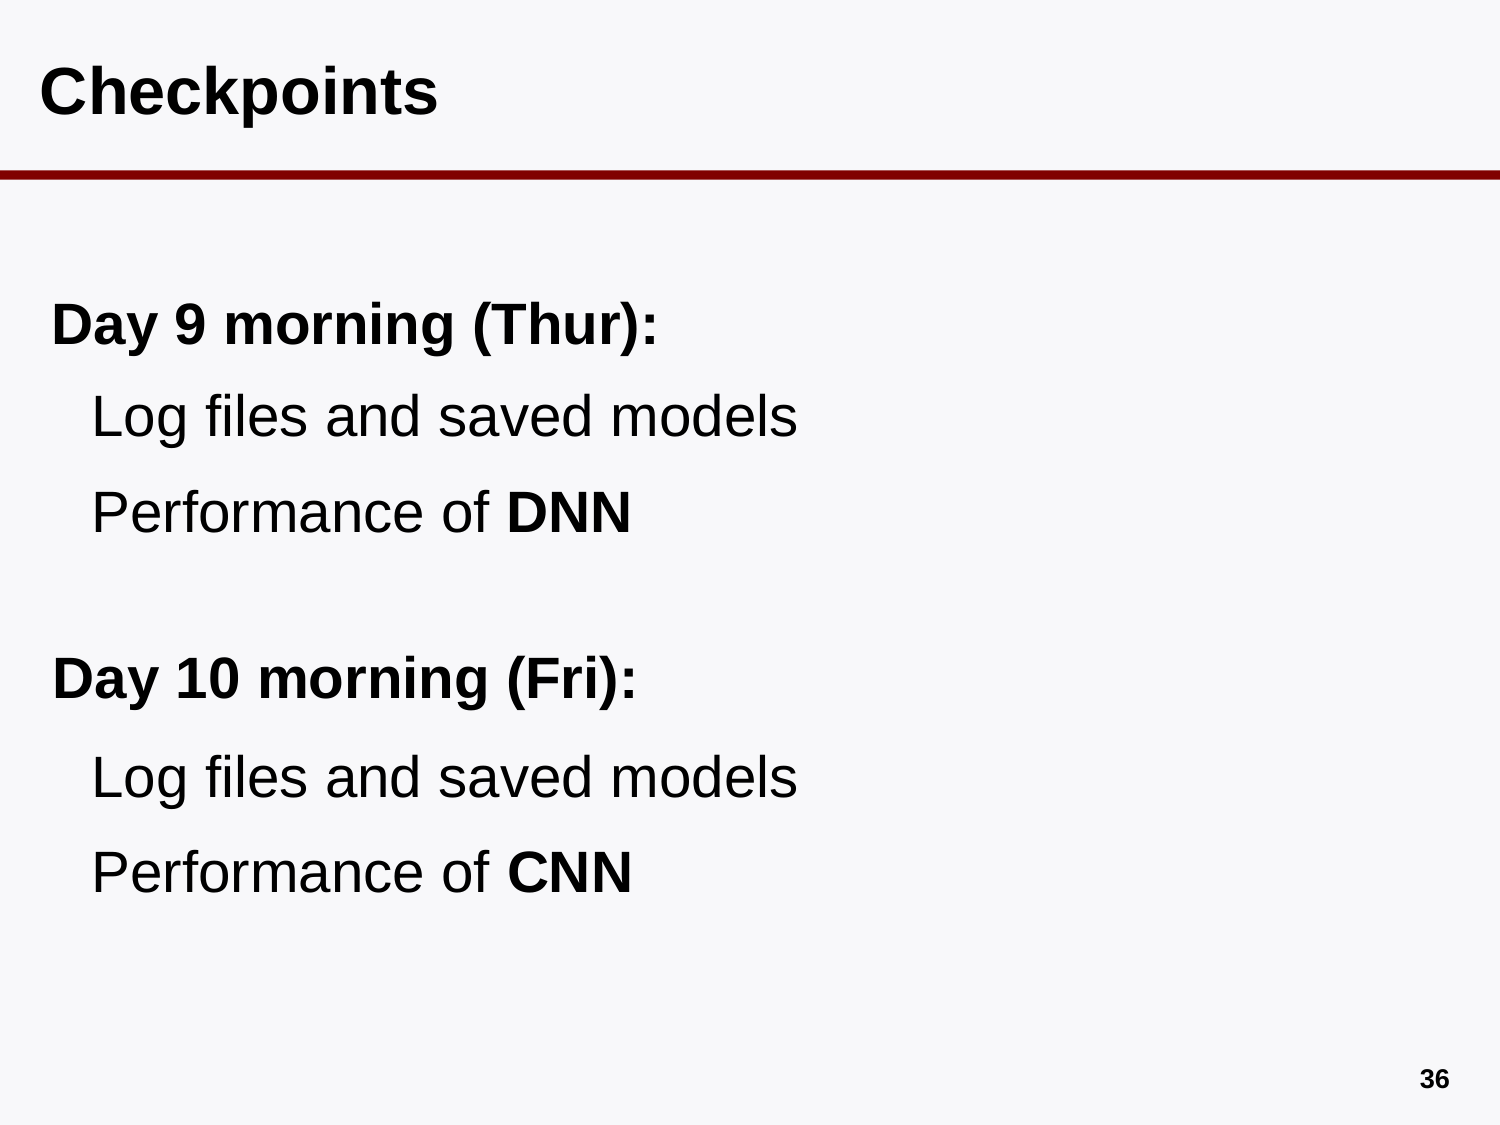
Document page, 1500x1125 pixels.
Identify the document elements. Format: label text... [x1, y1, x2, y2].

text_box Day 10 morning (Fri): [37, 632, 830, 718]
text_box Performance of DNN [76, 466, 1034, 552]
text_box Log files and saved models [76, 731, 869, 816]
title Checkpoints [24, 24, 1459, 150]
slide_number 35 [1113, 1053, 1464, 1095]
text_box Log files and saved models [76, 370, 869, 456]
text_box Performance of CNN [76, 827, 894, 912]
text_box Day 9 morning (Thur): [36, 278, 691, 364]
